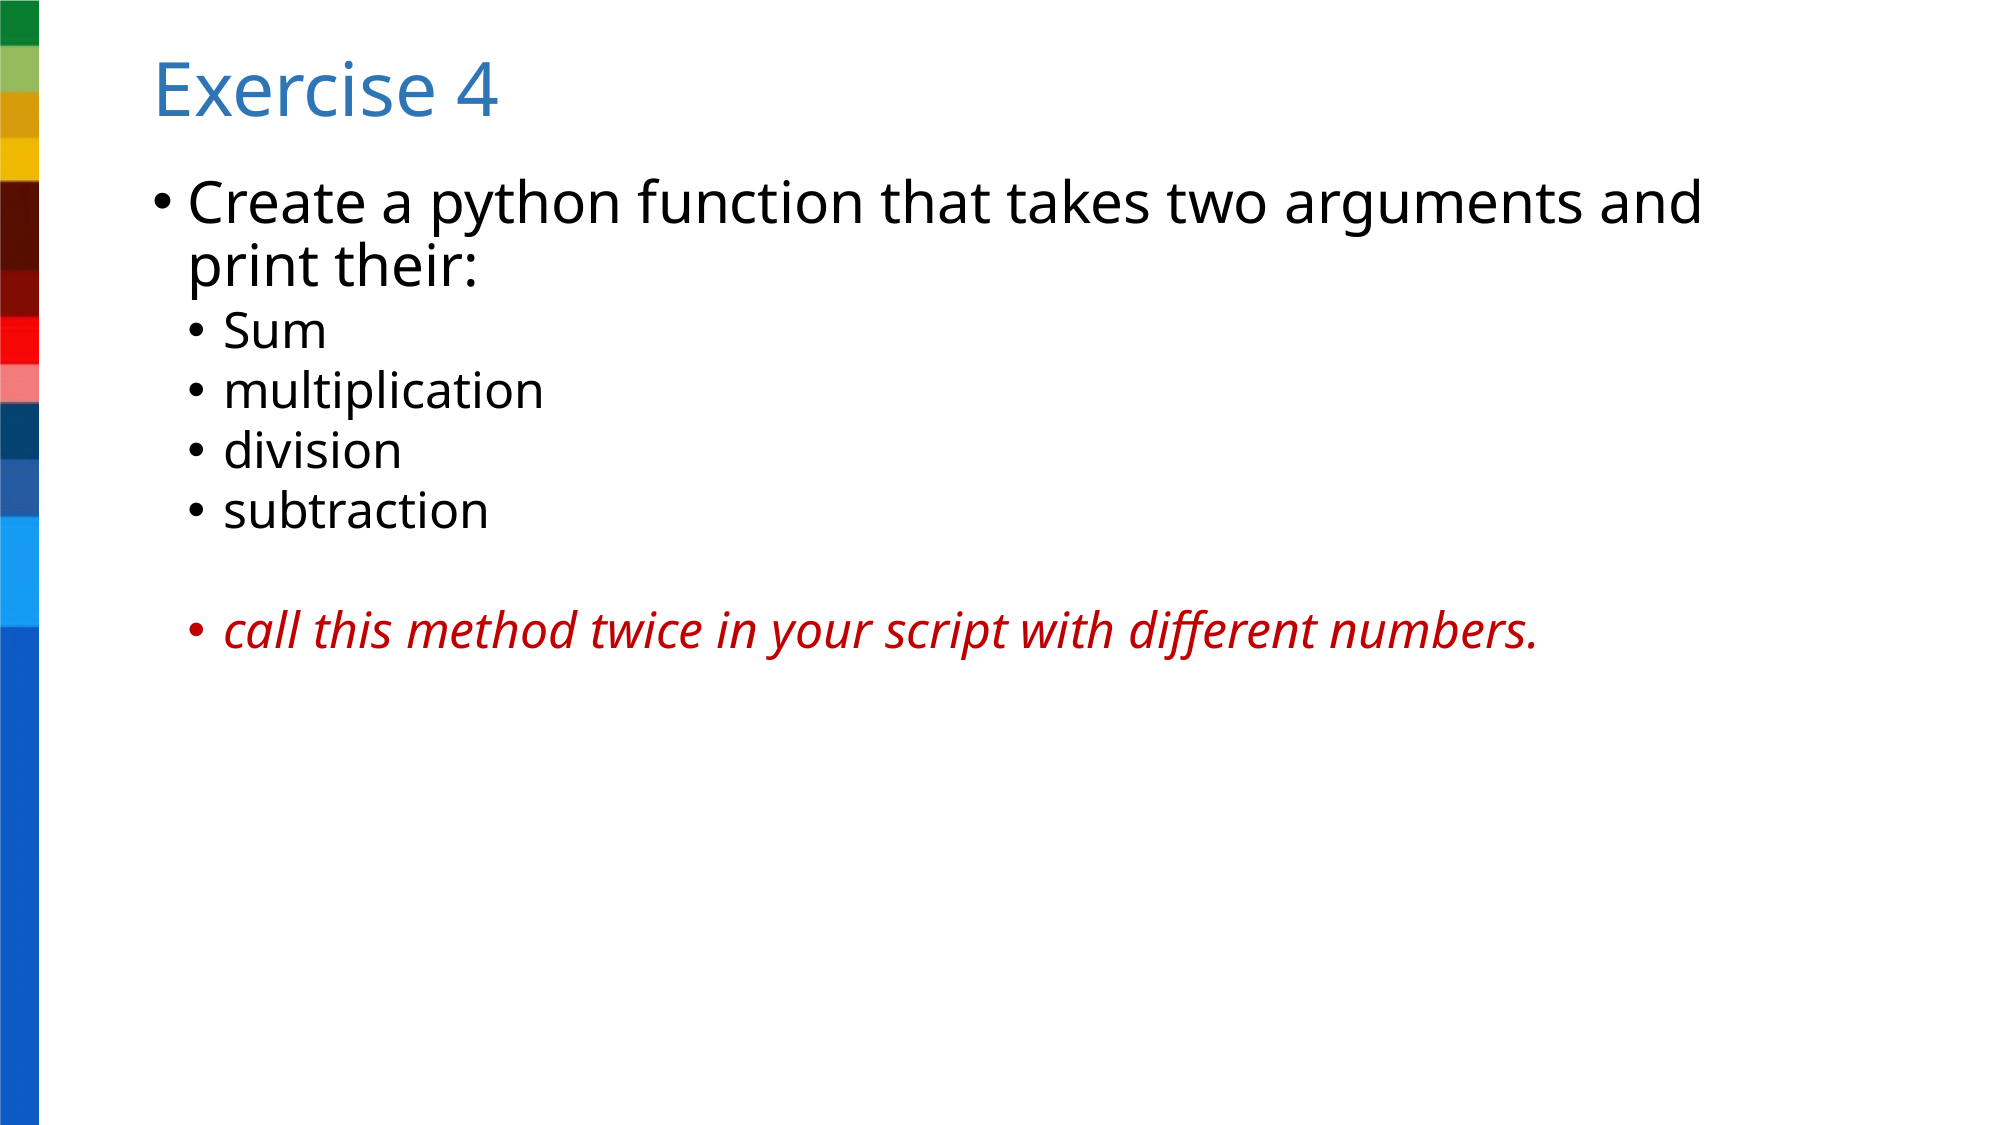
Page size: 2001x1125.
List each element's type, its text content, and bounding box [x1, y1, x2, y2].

text_box Create a python function that takes two arguments and print their: Sum multiplication division subtraction call this method twice in your script with different numbers. [137, 165, 1863, 1014]
picture [0, 1, 582, 1124]
text_box Exercise 4 [137, 41, 1863, 143]
